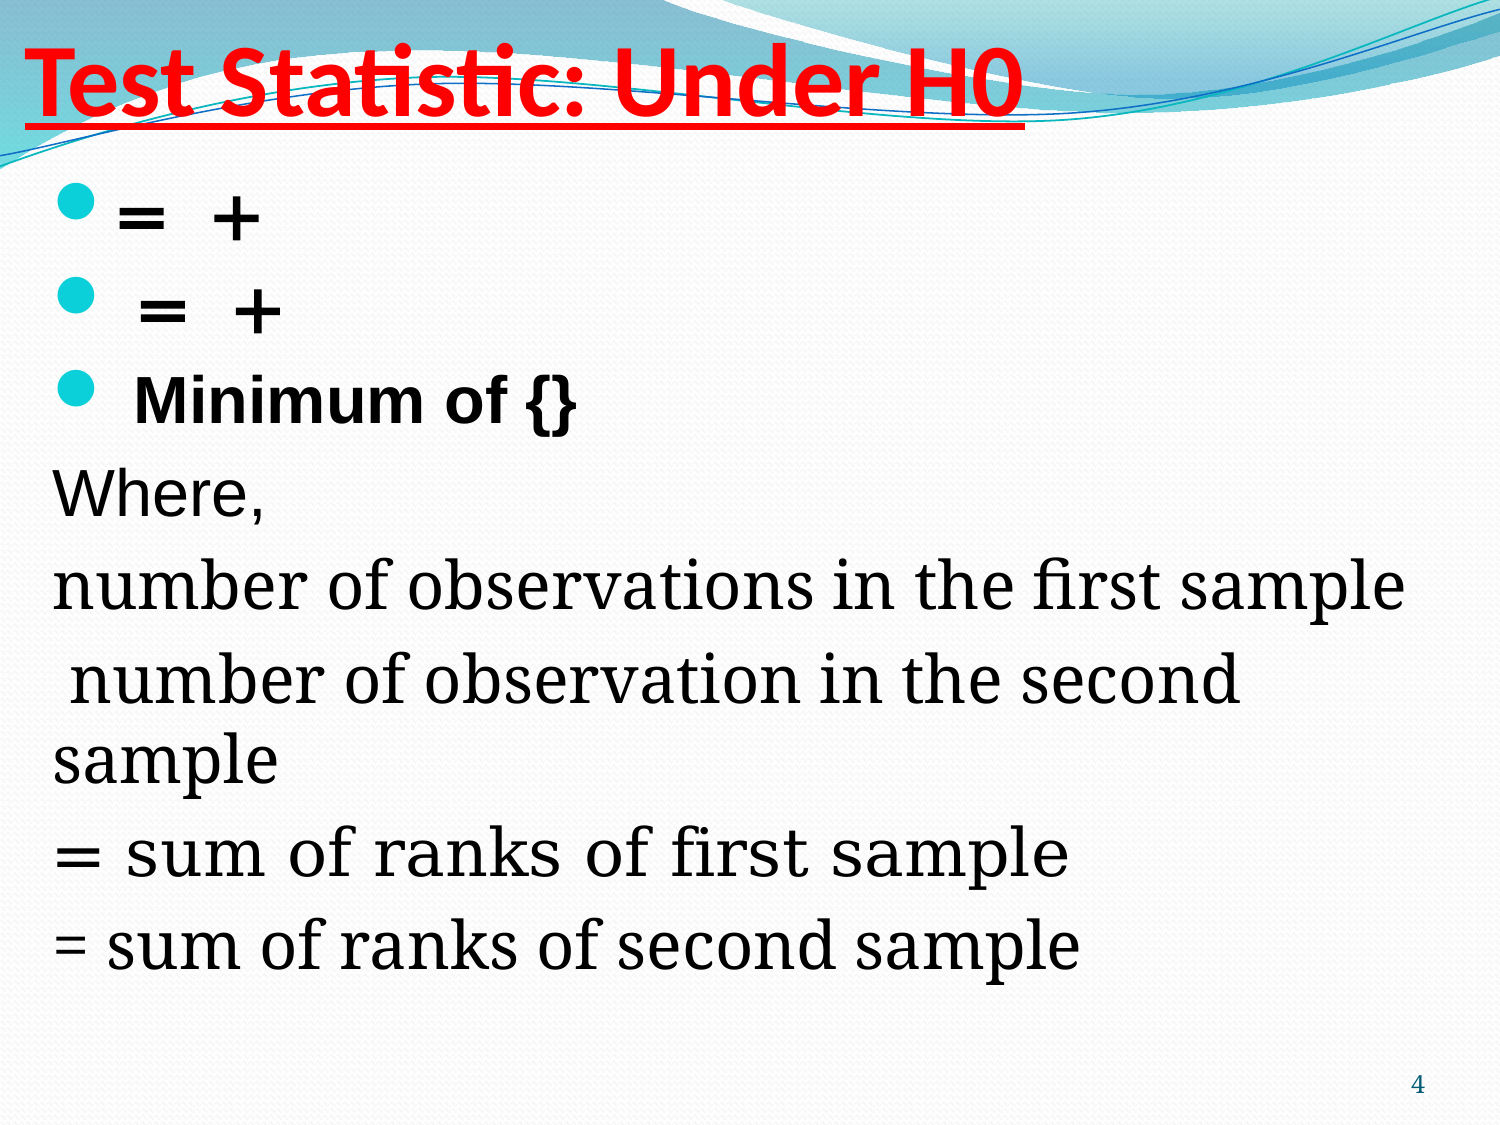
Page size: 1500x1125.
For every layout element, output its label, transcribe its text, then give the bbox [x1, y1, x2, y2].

slide_number 4 [1299, 1042, 1425, 1103]
title Test Statistic: Under H0 [24, 0, 1375, 138]
